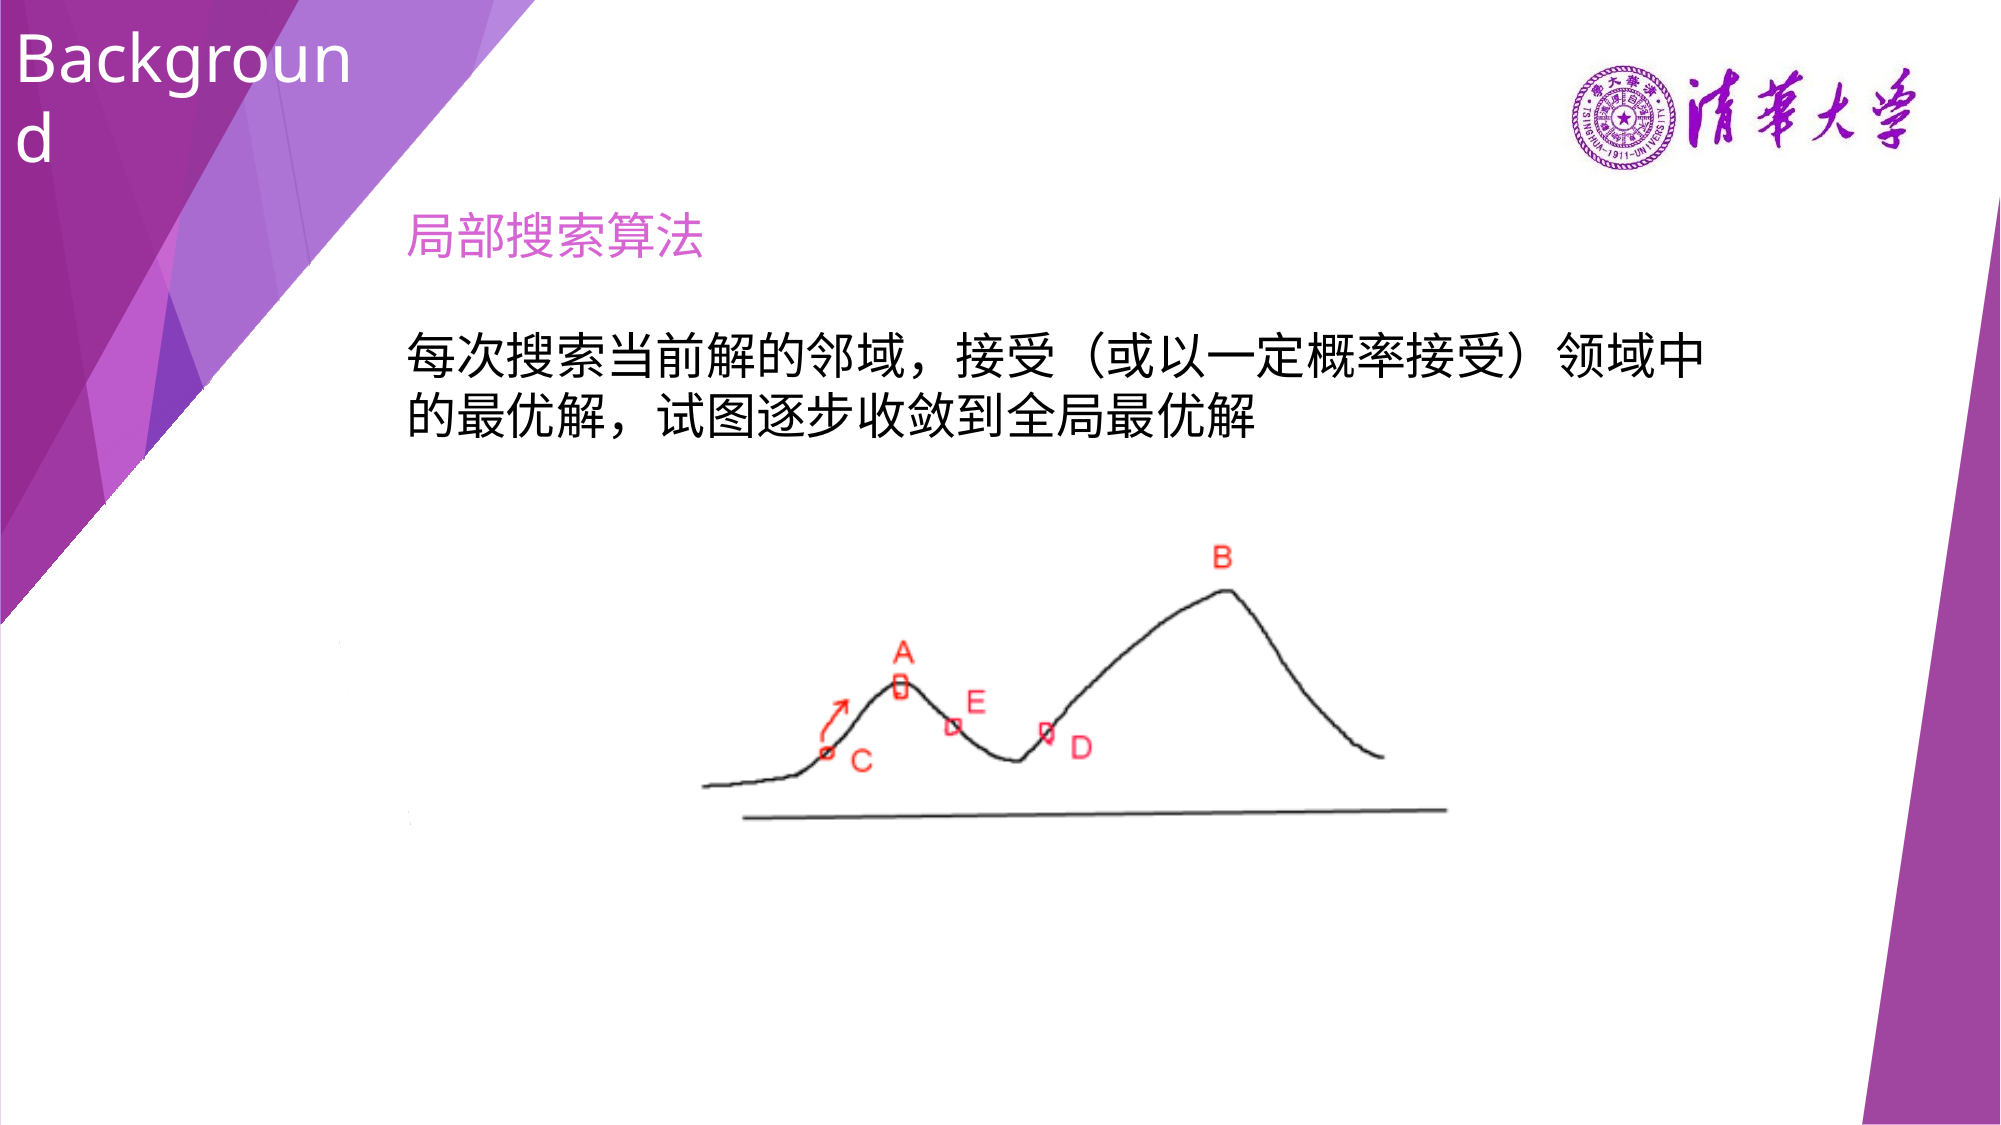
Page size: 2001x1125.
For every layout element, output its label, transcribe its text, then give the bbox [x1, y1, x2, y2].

picture [0, 0, 2001, 1125]
text_box Background [0, 8, 408, 183]
text_box 局部搜索算法 每次搜索当前解的邻域，接受（或以一定概率接受）领域中的最优解，试图逐步收敛到全局最优解 [391, 197, 1741, 512]
